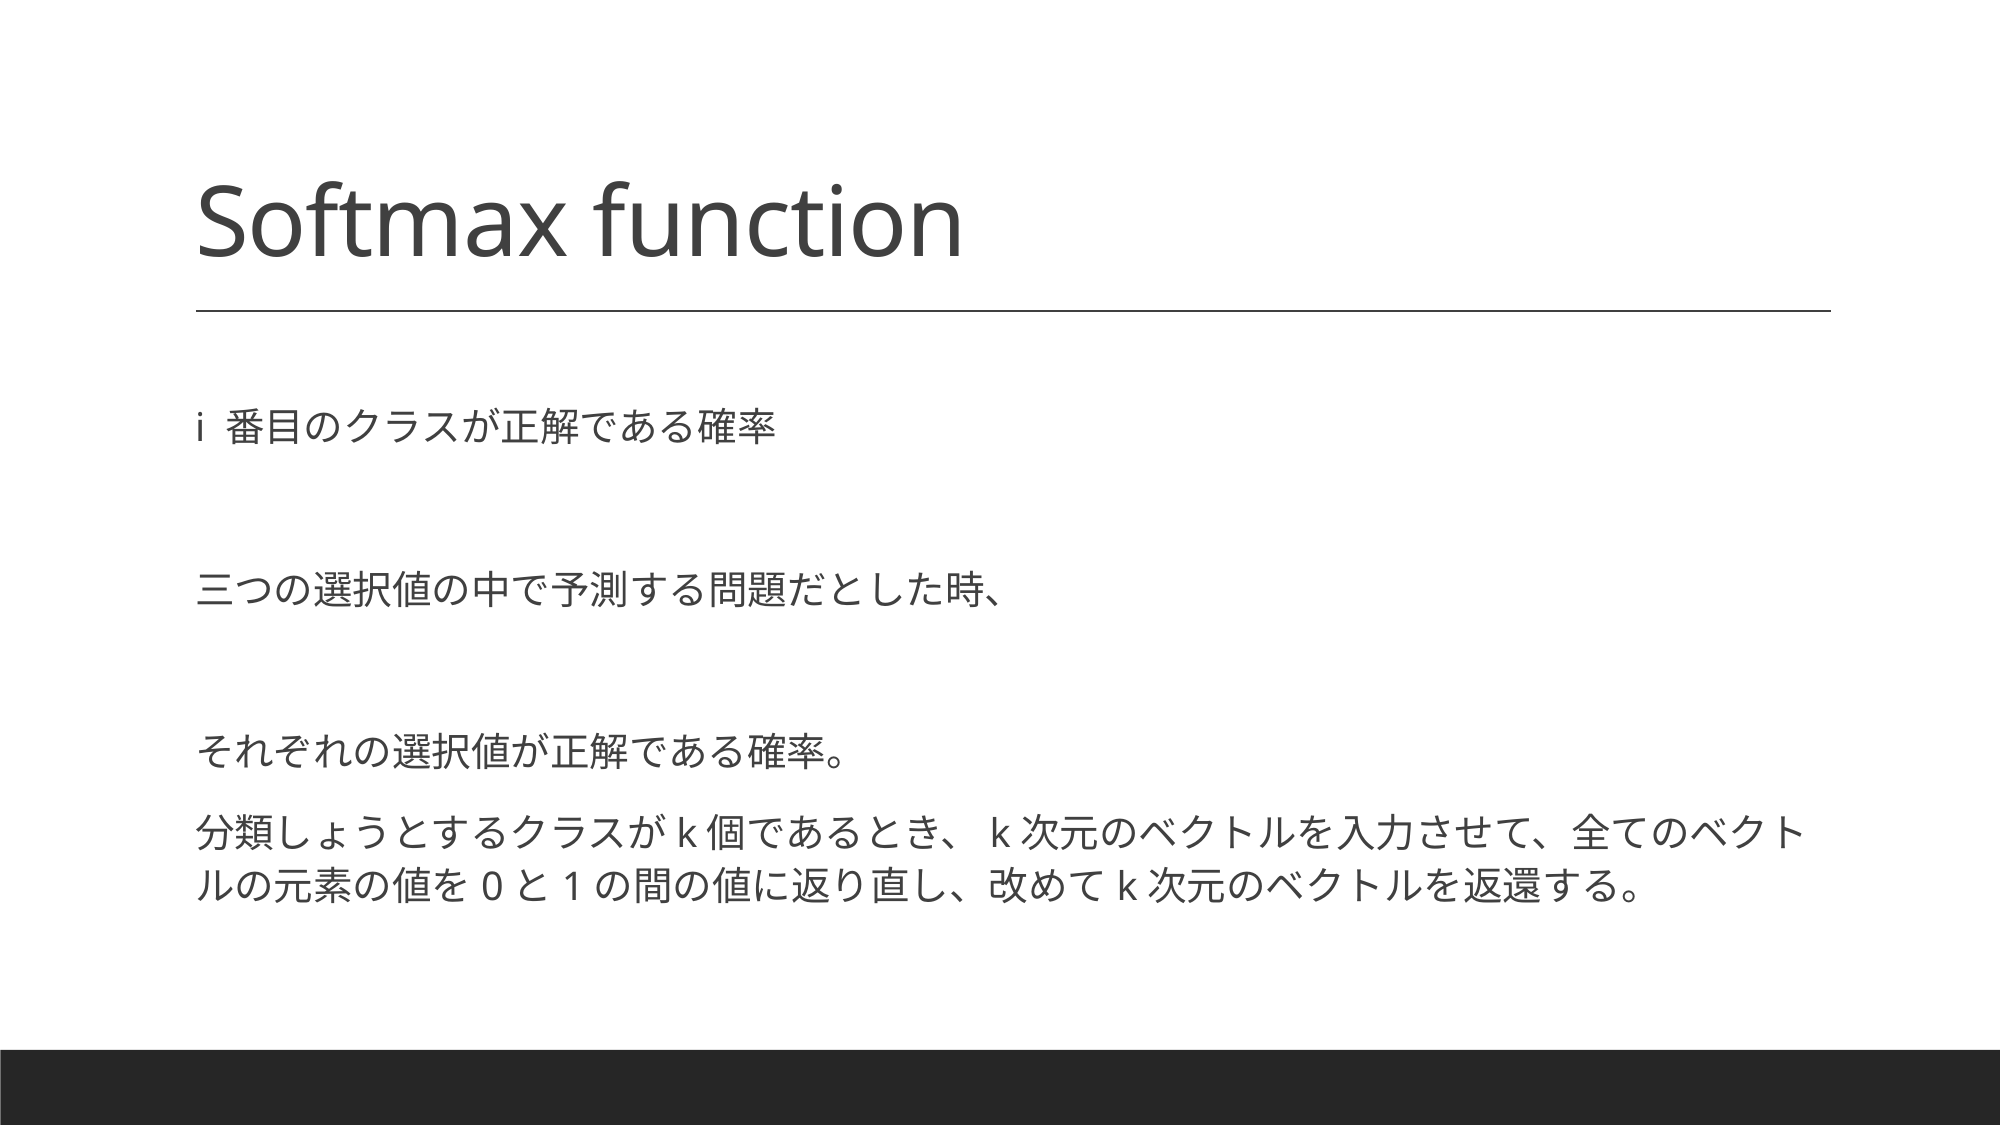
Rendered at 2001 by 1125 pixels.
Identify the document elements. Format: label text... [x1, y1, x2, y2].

title Softmax function [180, 47, 1830, 285]
